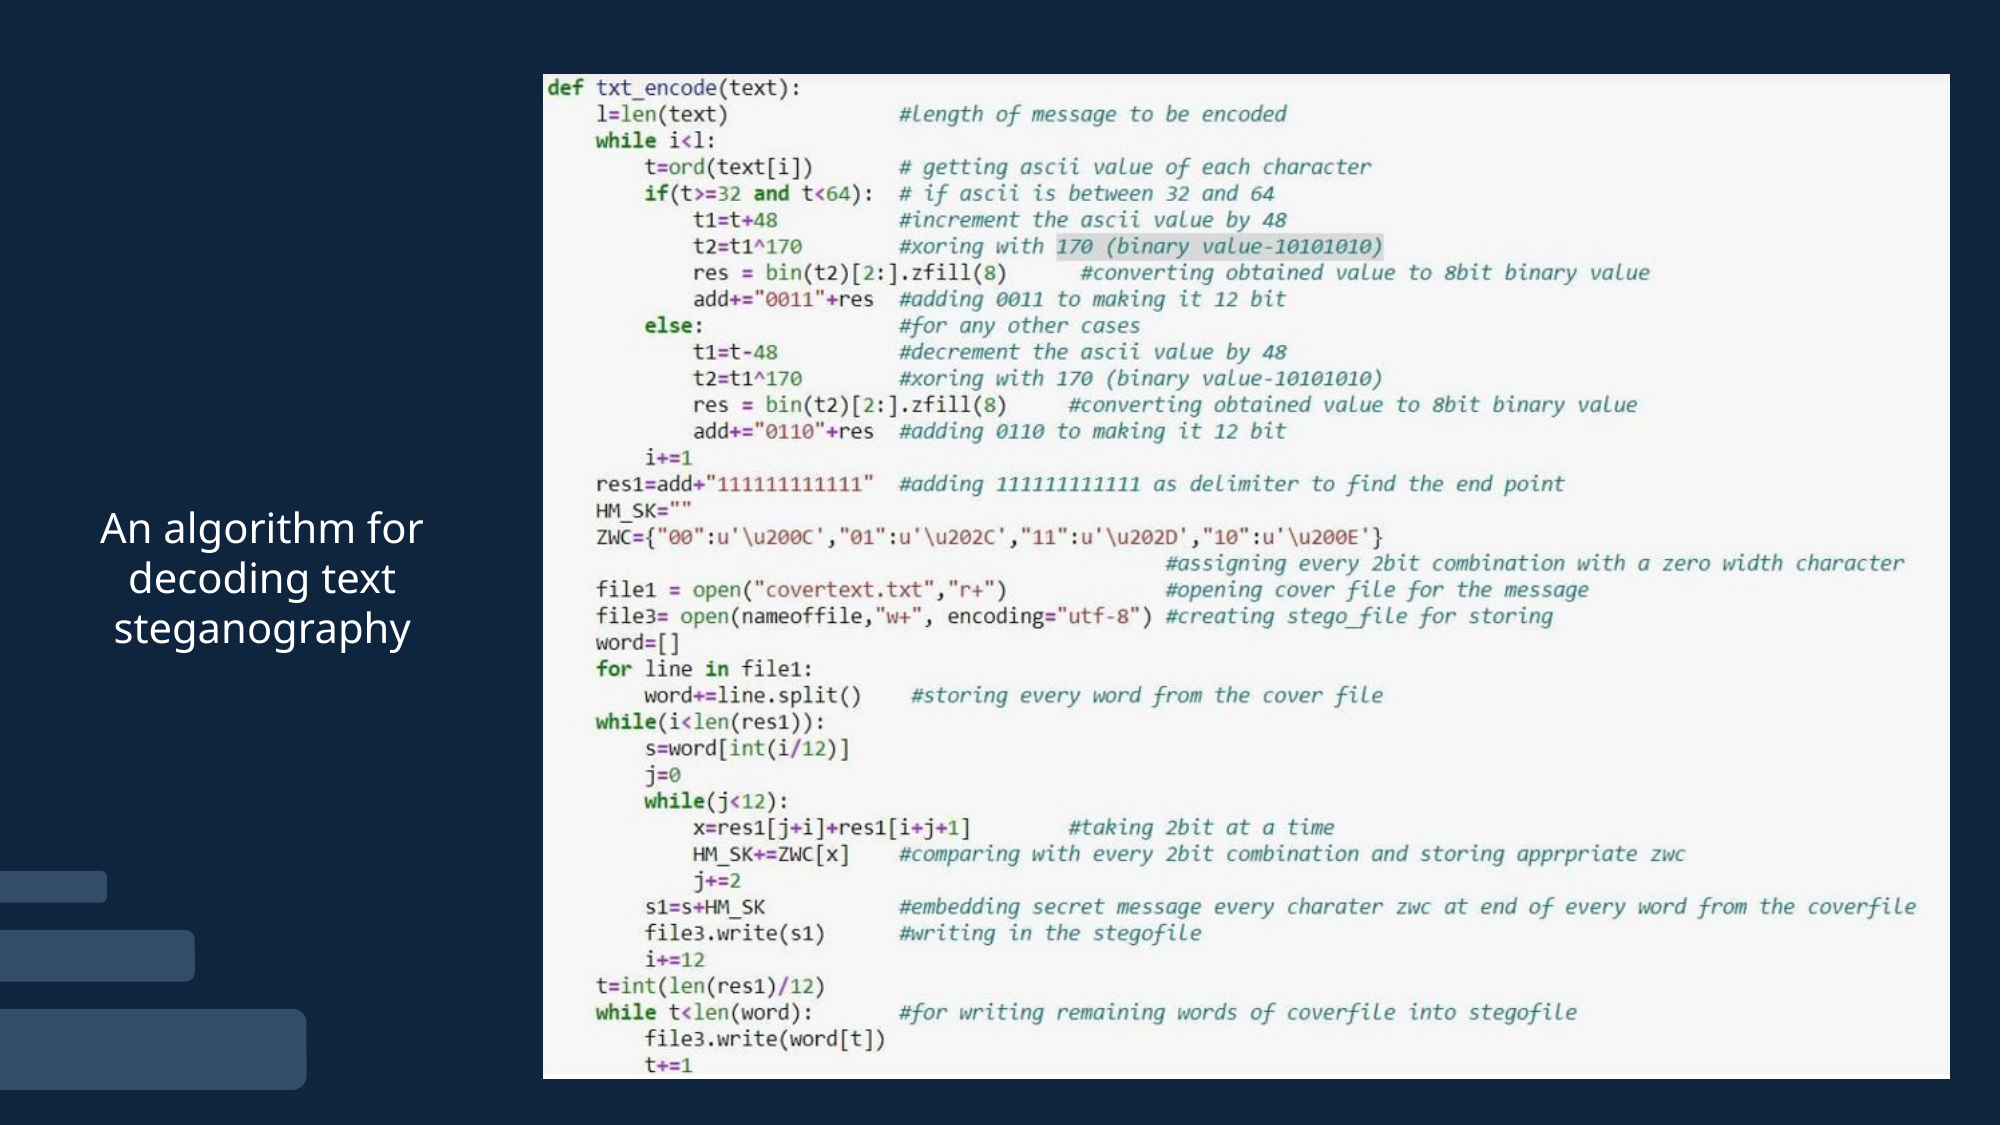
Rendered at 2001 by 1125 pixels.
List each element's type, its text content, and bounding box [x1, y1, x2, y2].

text_box An algorithm for decoding text steganography [31, 535, 493, 618]
picture [543, 74, 1950, 1079]
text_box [0, 871, 306, 1089]
